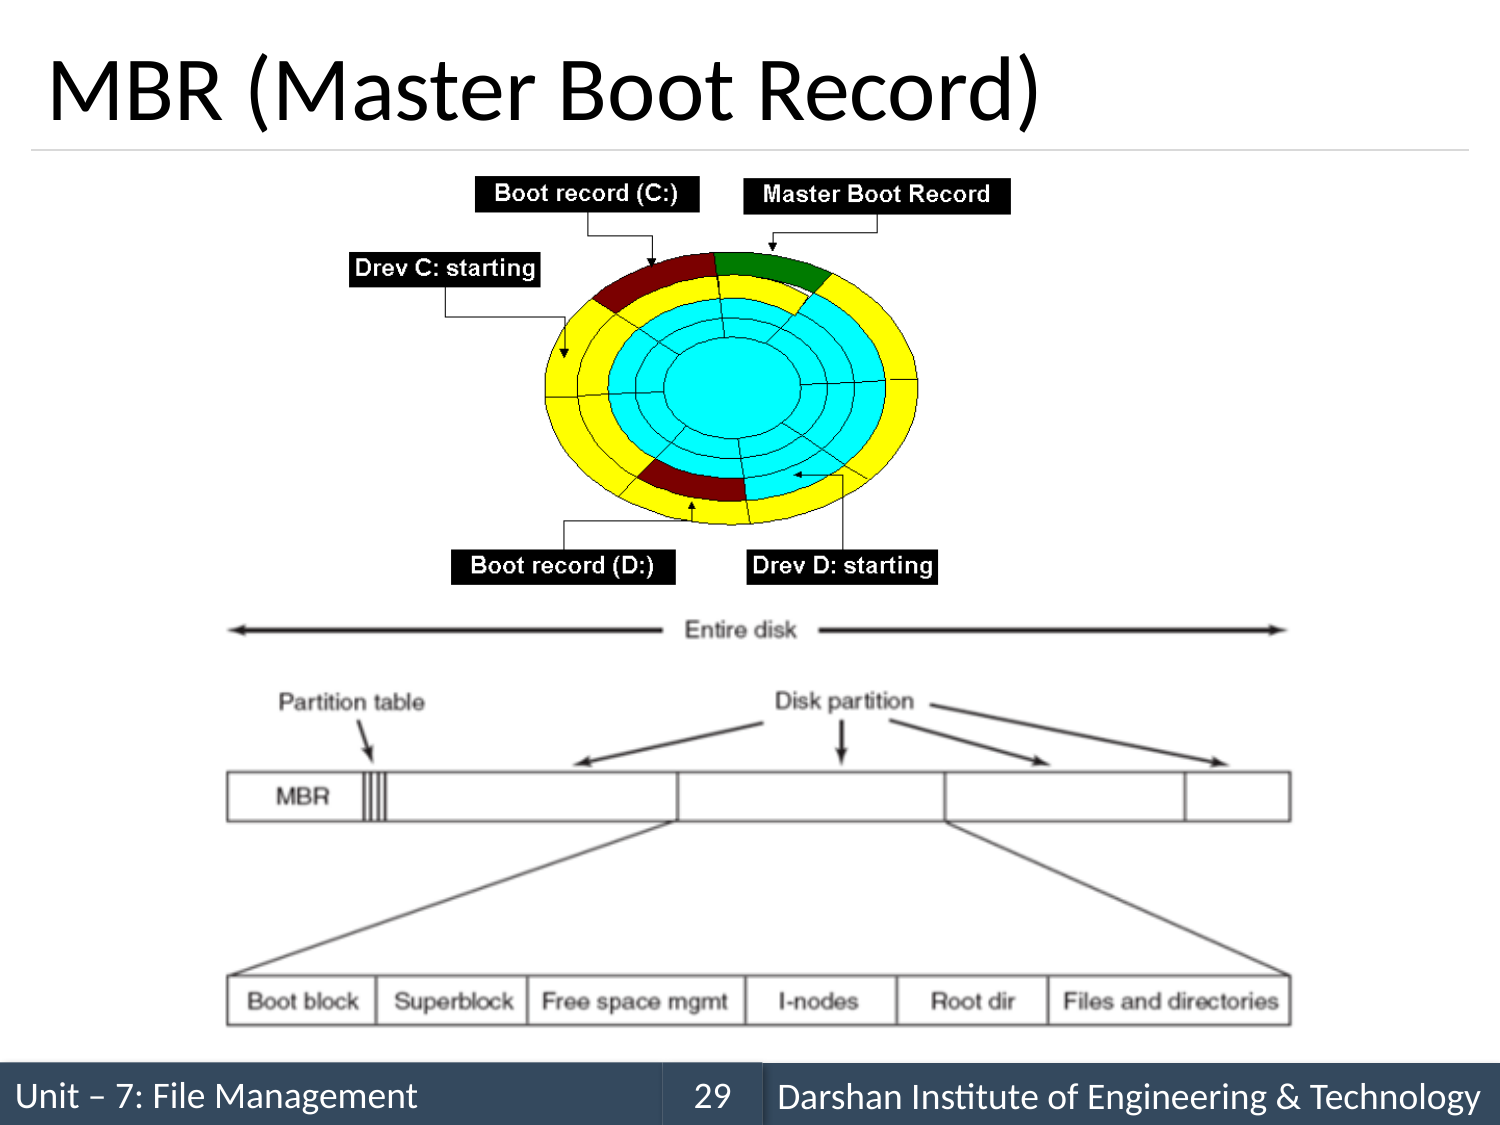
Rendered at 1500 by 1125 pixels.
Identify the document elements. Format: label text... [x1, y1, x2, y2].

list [347, 173, 1013, 588]
title MBR (Master Boot Record) [31, 17, 1469, 150]
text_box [224, 612, 1314, 1038]
